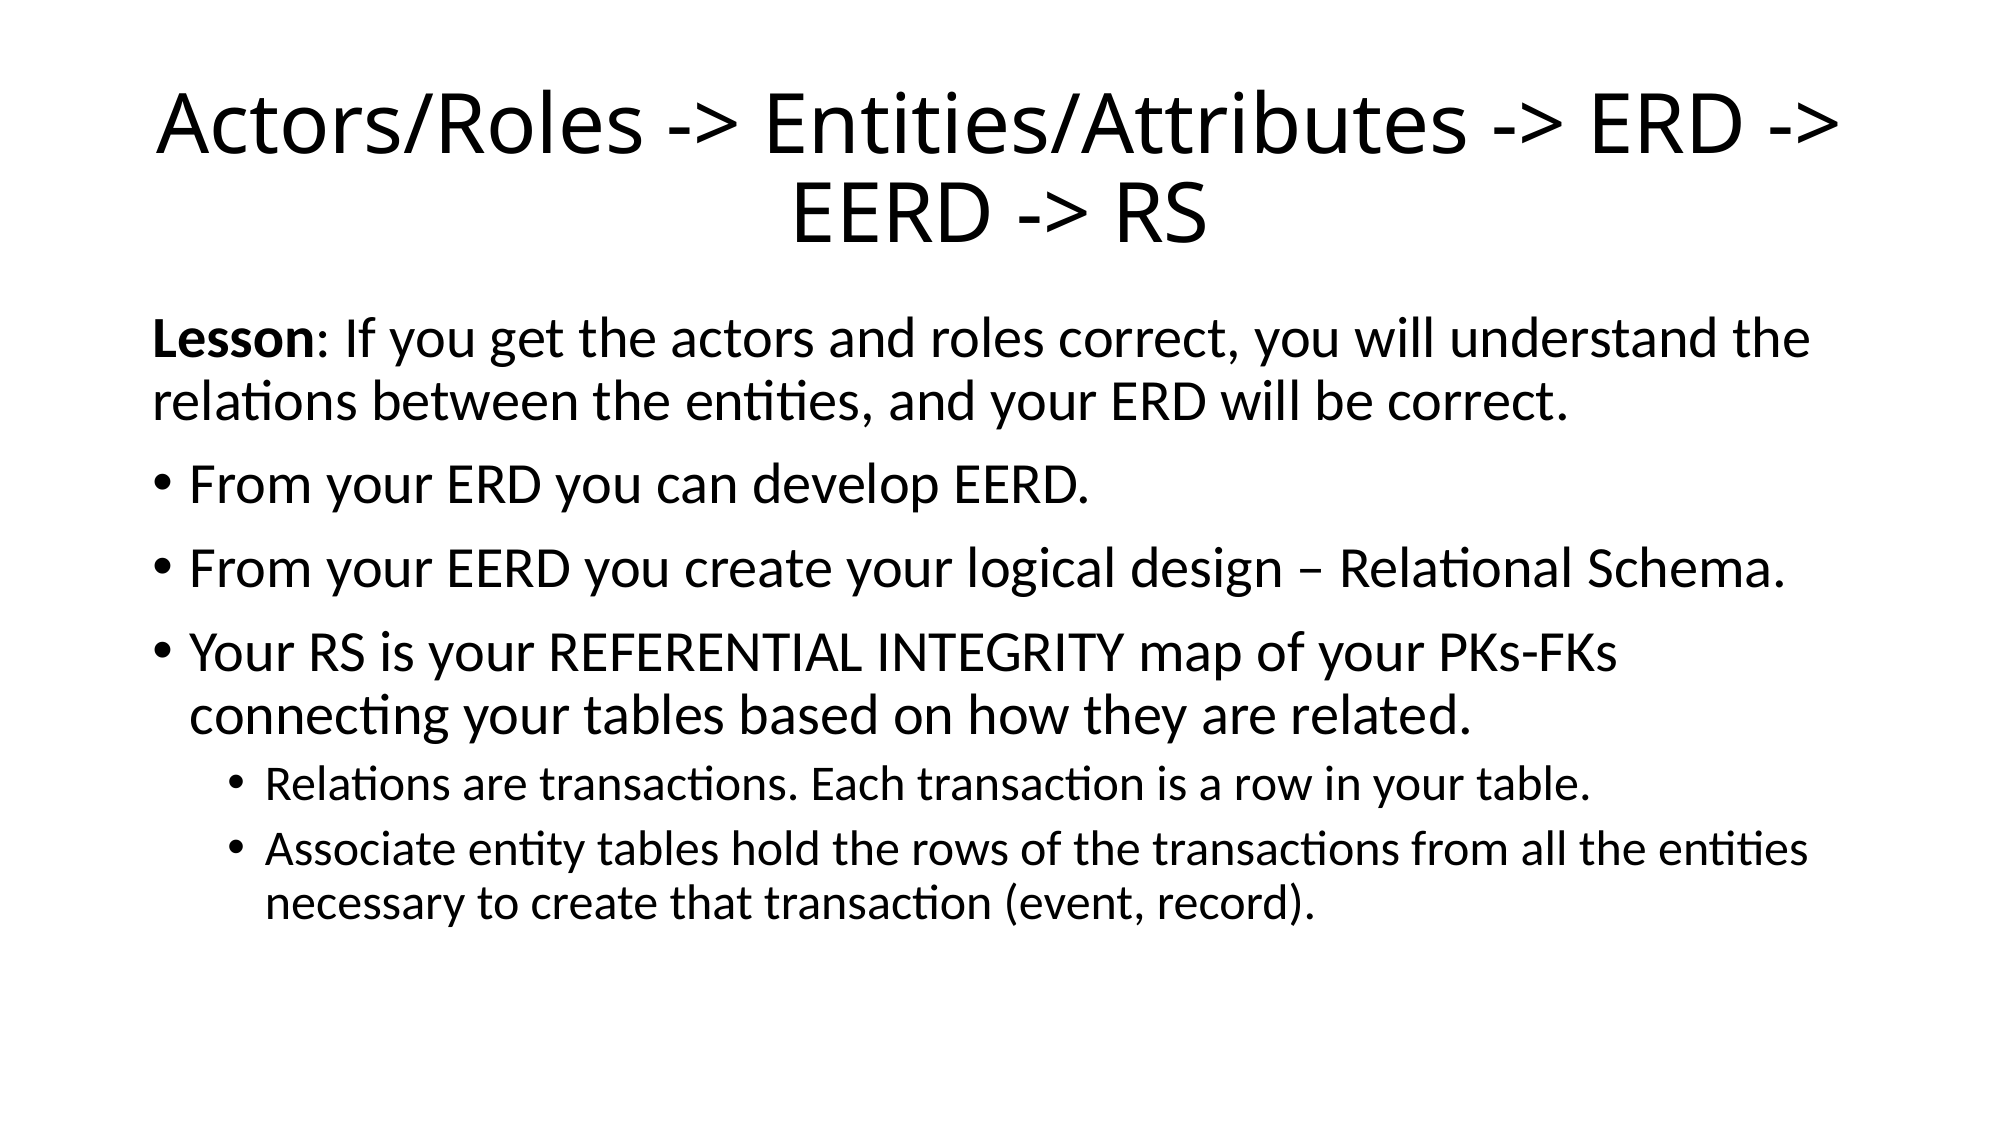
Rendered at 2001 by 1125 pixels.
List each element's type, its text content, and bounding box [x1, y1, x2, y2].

list Lesson: If you get the actors and roles correct, you will understand the relations between the entities, and your ERD will be correct. From your ERD you can develop EERD. From your EERD you create your logical design – Relational Schema. Your RS is your REFERENTIAL INTEGRITY map of your PKs-FKs connecting your tables based on how they are related. Relations are transactions. Each transaction is a row in your table. Associate entity tables hold the rows of the transactions from all the entities necessary to create that transaction (event, record). [137, 299, 1863, 1014]
title Actors/Roles -> Entities/Attributes -> ERD -> EERD -> RS [47, 62, 1953, 280]
